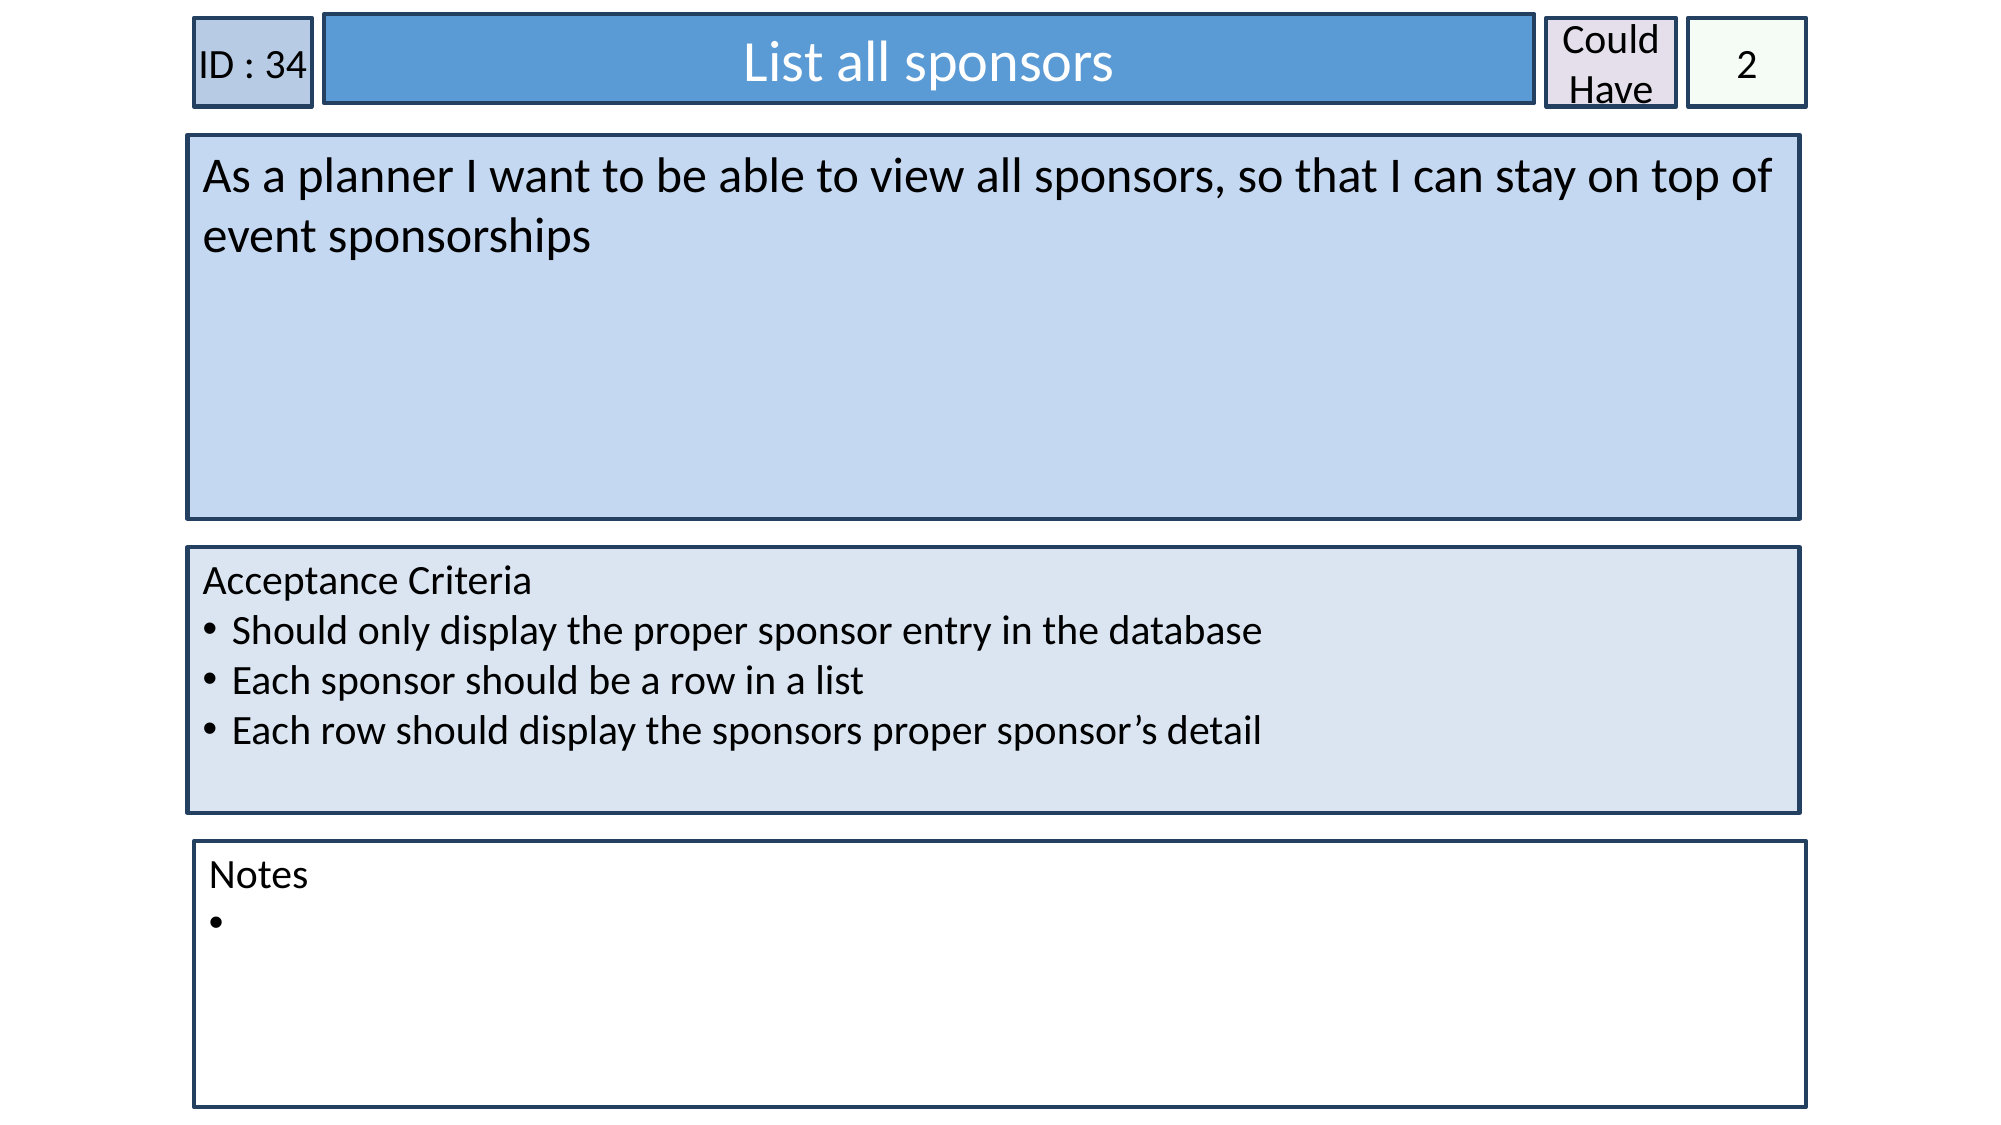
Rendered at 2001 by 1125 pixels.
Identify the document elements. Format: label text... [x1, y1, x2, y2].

text_box List all sponsors [323, 14, 1535, 103]
text_box Could Have [1546, 17, 1677, 107]
text_box Notes [193, 841, 1807, 1107]
text_box Acceptance Criteria Should only display the proper sponsor entry in the database Each sponsor should be a row in a list Each row should display the sponsors proper sponsor’s detail [187, 547, 1800, 813]
text_box 2 [1687, 17, 1807, 107]
text_box ID : 34 [193, 17, 312, 107]
text_box As a planner I want to be able to view all sponsors, so that I can stay on top of event sponsorships [187, 134, 1800, 519]
